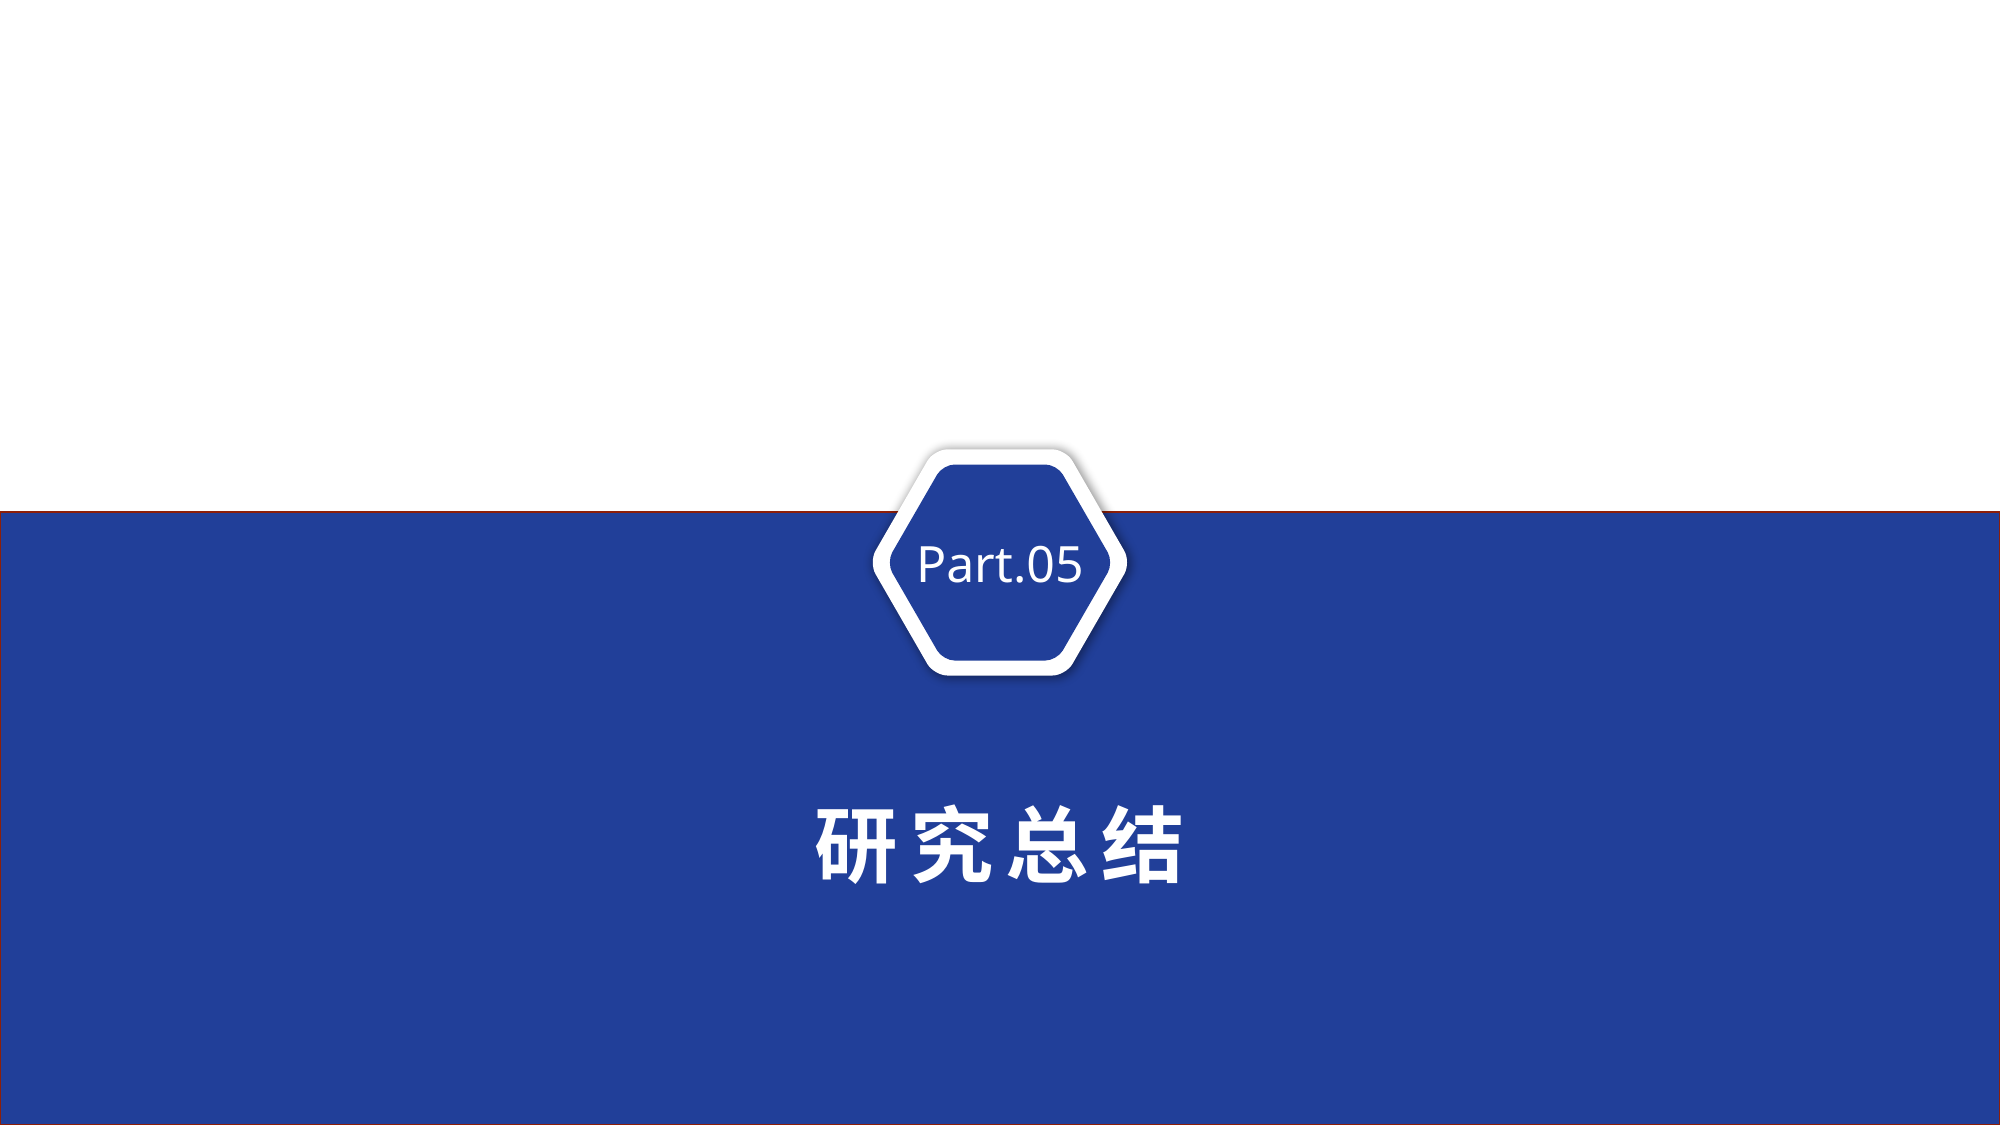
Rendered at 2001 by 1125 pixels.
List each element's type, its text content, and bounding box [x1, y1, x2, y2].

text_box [872, 449, 1127, 676]
text_box 研究总结 [633, 785, 1367, 901]
text_box [0, 511, 2000, 1125]
